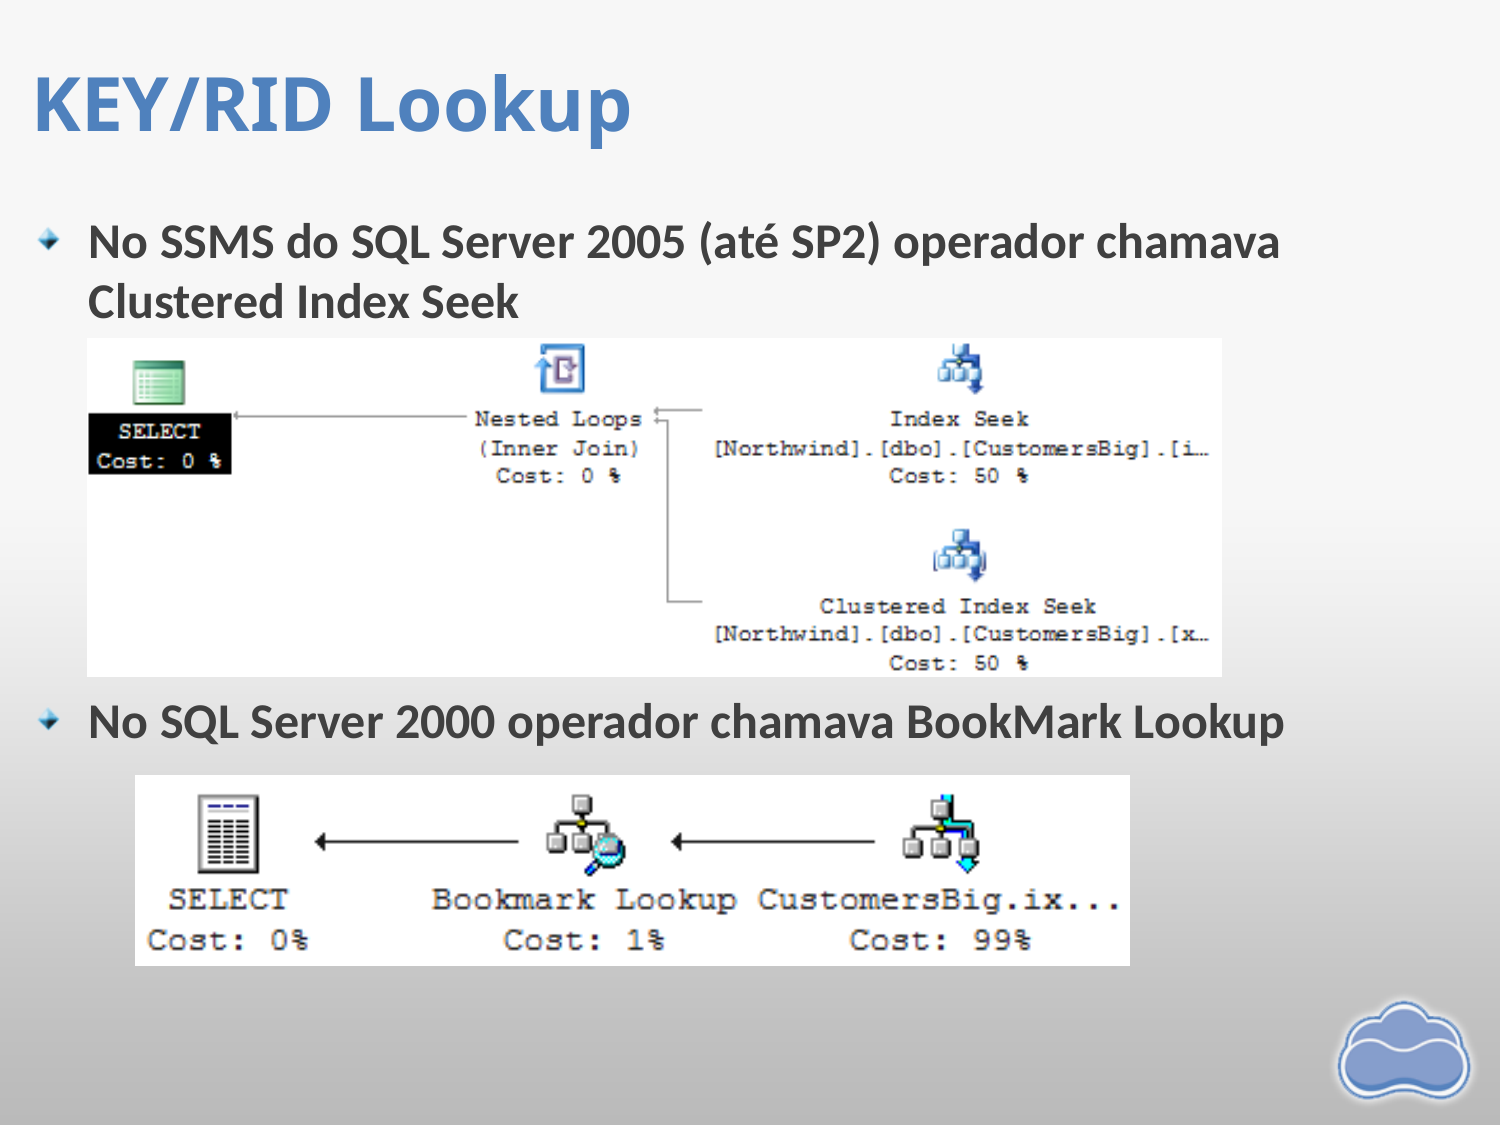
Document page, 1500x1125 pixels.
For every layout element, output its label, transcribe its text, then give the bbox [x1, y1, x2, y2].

list No SSMS do SQL Server 2005 (até SP2) operador chamava Clustered Index Seek No SQL Server 2000 operador chamava BookMark Lookup [17, 201, 1471, 1118]
picture [0, 0, 1500, 1125]
title KEY/RID Lookup [16, 42, 1493, 160]
